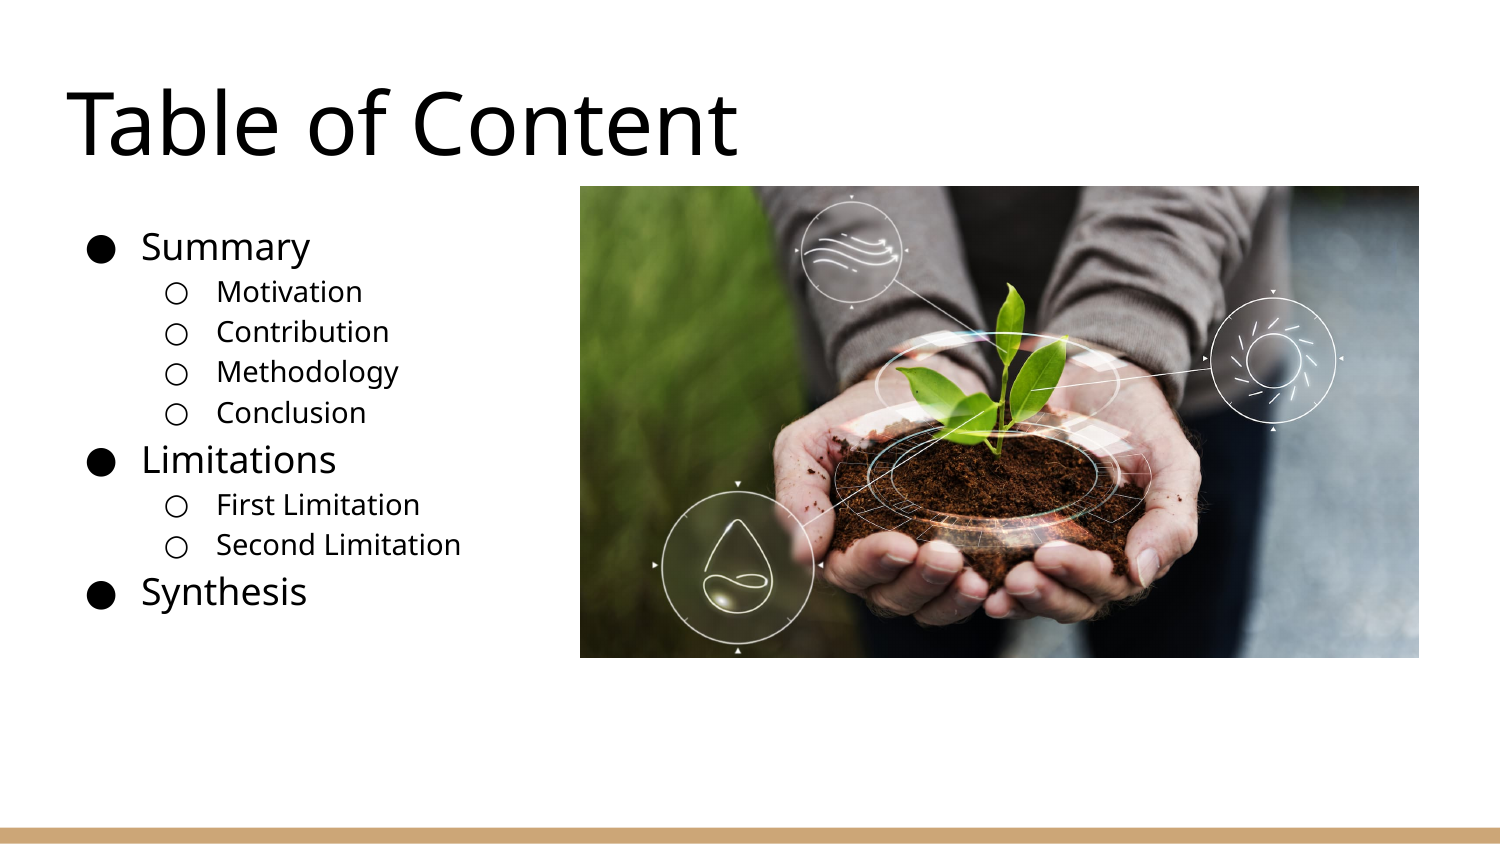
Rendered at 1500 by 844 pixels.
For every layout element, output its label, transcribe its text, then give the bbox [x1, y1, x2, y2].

list Summary Motivation Contribution Methodology Conclusion Limitations First Limitation Second Limitation Synthesis [51, 200, 1449, 741]
title Table of Content [51, 51, 1449, 189]
picture [580, 186, 1419, 658]
